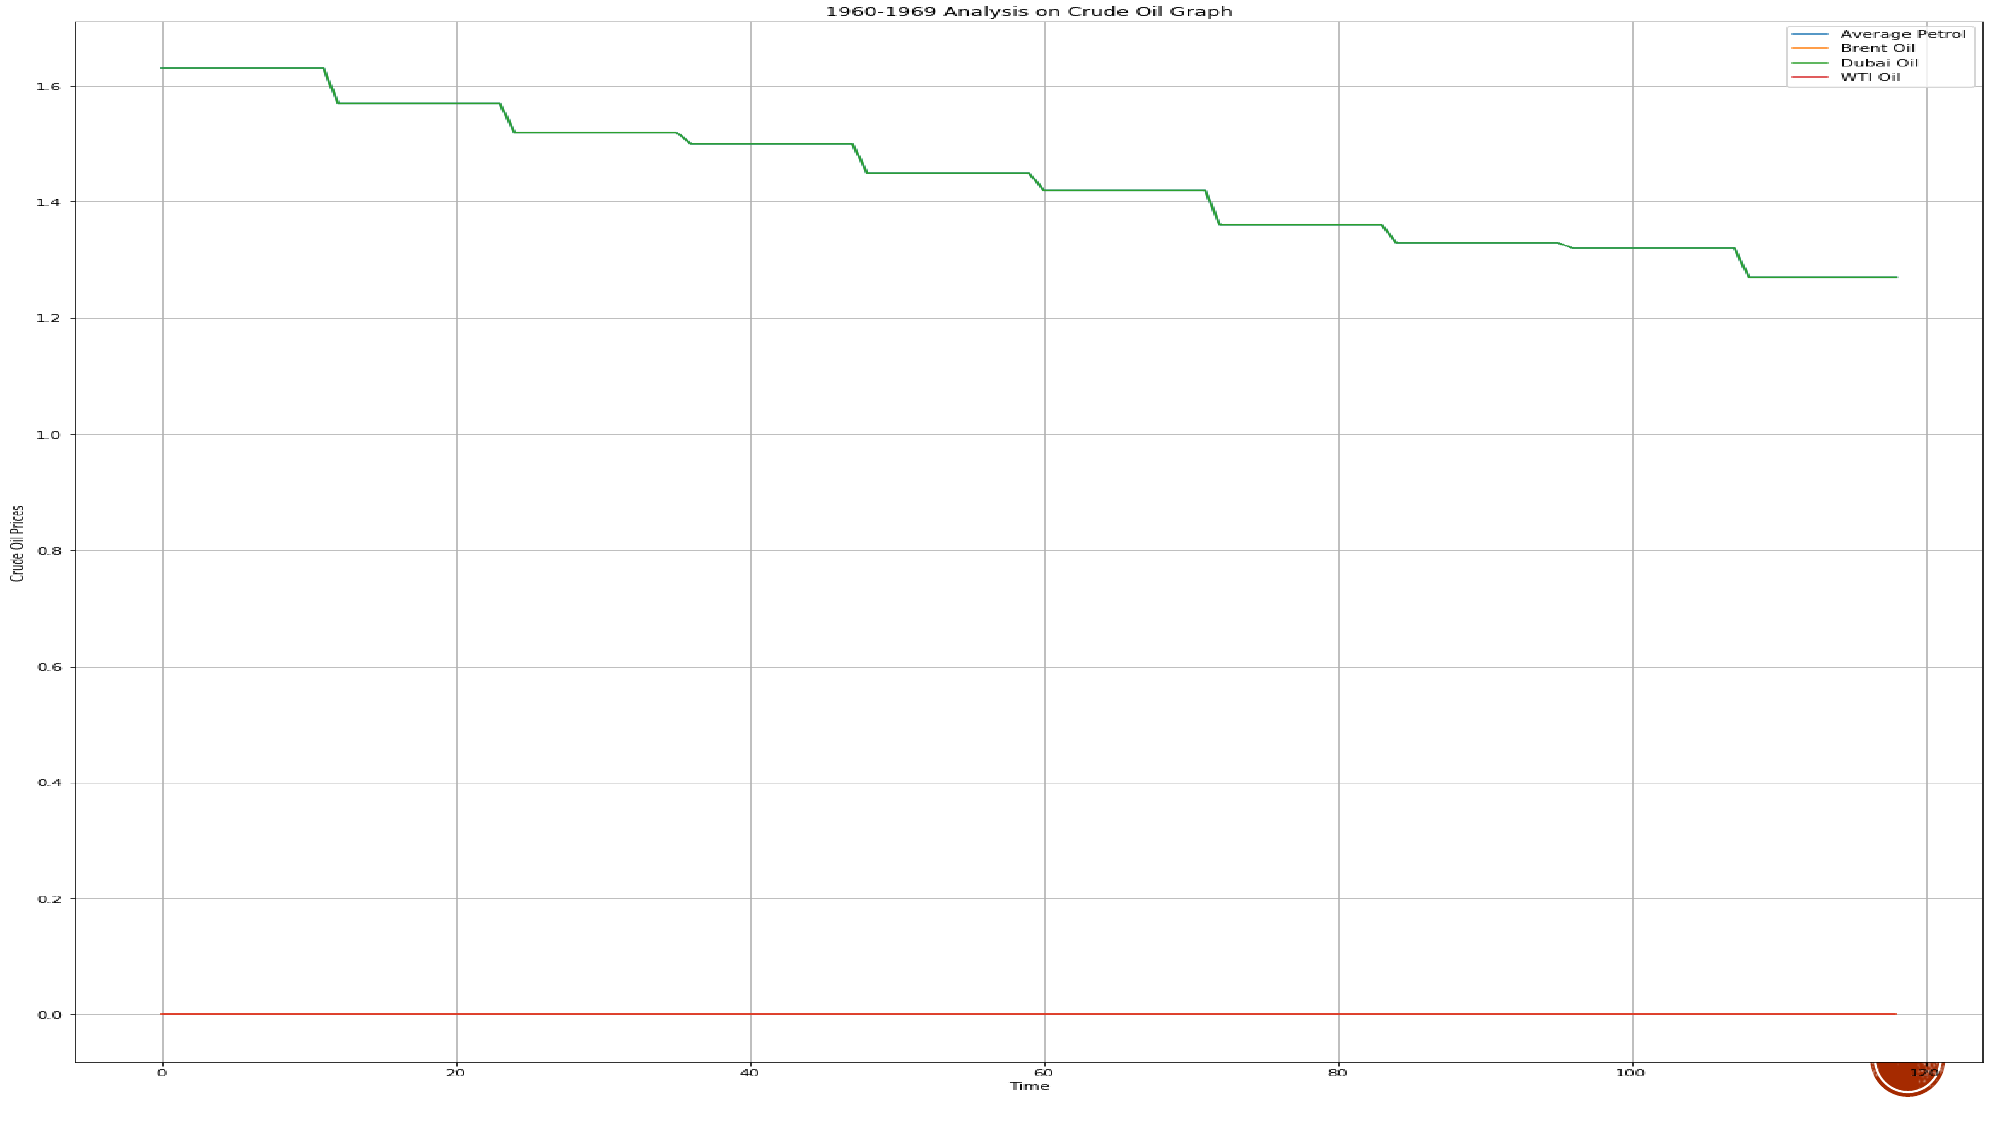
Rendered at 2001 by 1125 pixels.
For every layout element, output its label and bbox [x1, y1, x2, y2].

list [1, 1, 1998, 1095]
